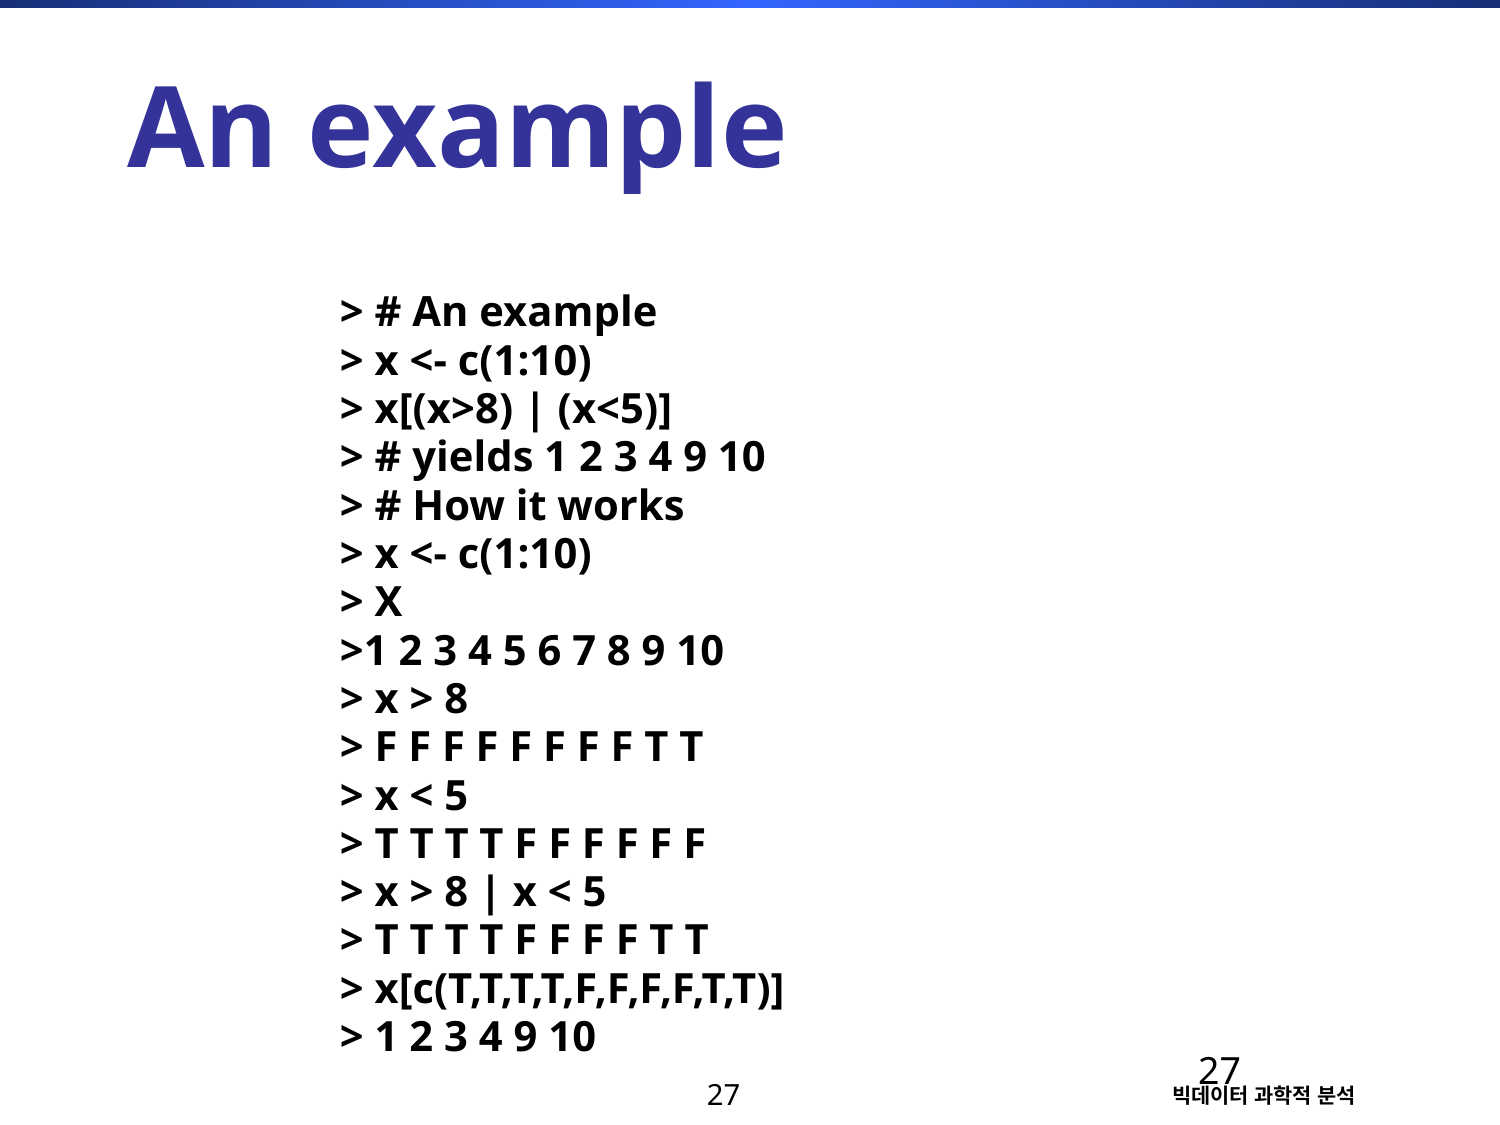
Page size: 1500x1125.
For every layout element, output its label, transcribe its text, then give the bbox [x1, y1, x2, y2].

title An example [111, 65, 1412, 180]
list > # An example > x <- c(1:10) > x[(x>8) | (x<5)] > # yields 1 2 3 4 9 10 > # How it works > x <- c(1:10) > X >1 2 3 4 5 6 7 8 9 10 > x > 8 > F F F F F F F F T T > x < 5 > T T T T F F F F F F > x > 8 | x < 5 > T T T T F F F F T T > x[c(T,T,T,T,F,F,F,F,T,T)] > 1 2 3 4 9 10 [174, 286, 1451, 926]
slide_number 27 [1183, 1039, 1496, 1115]
